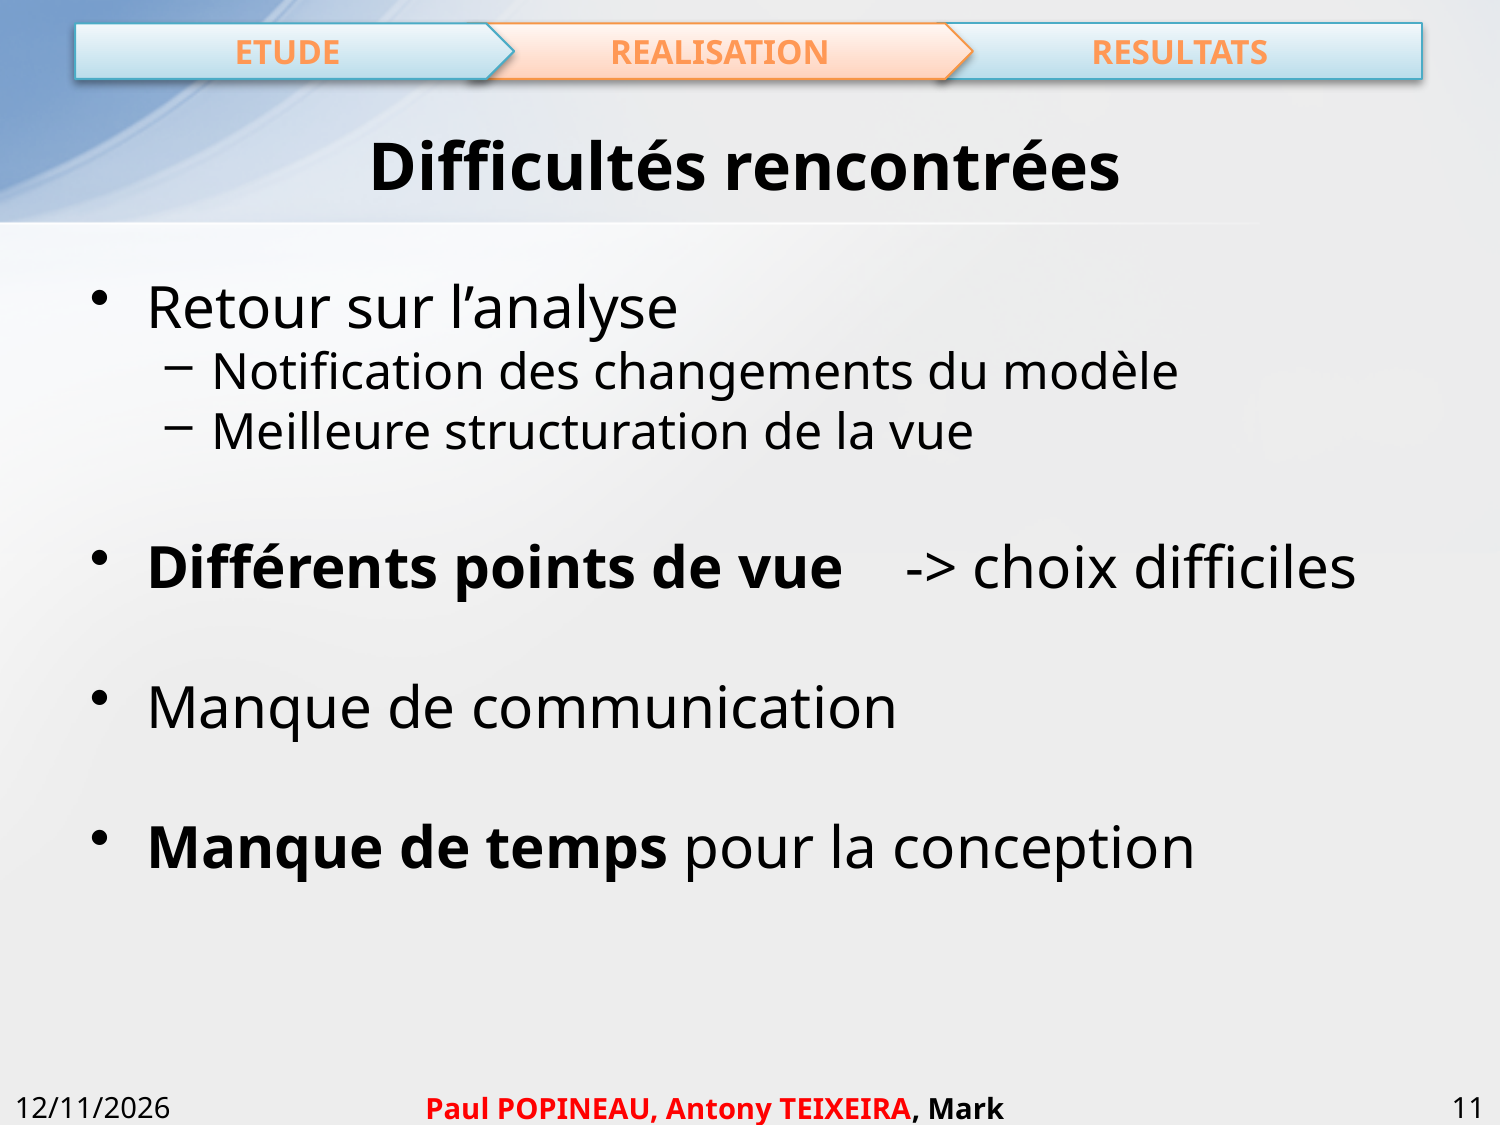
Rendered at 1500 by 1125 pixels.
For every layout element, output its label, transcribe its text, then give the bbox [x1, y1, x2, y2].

text_box RESULTATS [947, 22, 1423, 80]
slide_number 11 [1149, 1082, 1500, 1125]
text_box REALISATION [489, 22, 974, 81]
footer Paul POPINEAU, Antony TEIXEIRA, Mark THEBAULT [339, 1083, 1090, 1125]
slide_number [0, 1082, 350, 1125]
list Retour sur l’analyse Notification des changements du modèle Meilleure structuration de la vue Différents points de vue -> choix difficiles Manque de communication Manque de temps pour la conception [75, 262, 1425, 1005]
title Difficultés rencontrées [70, 117, 1421, 212]
text_box ETUDE [74, 22, 515, 81]
picture [0, 0, 1500, 1125]
